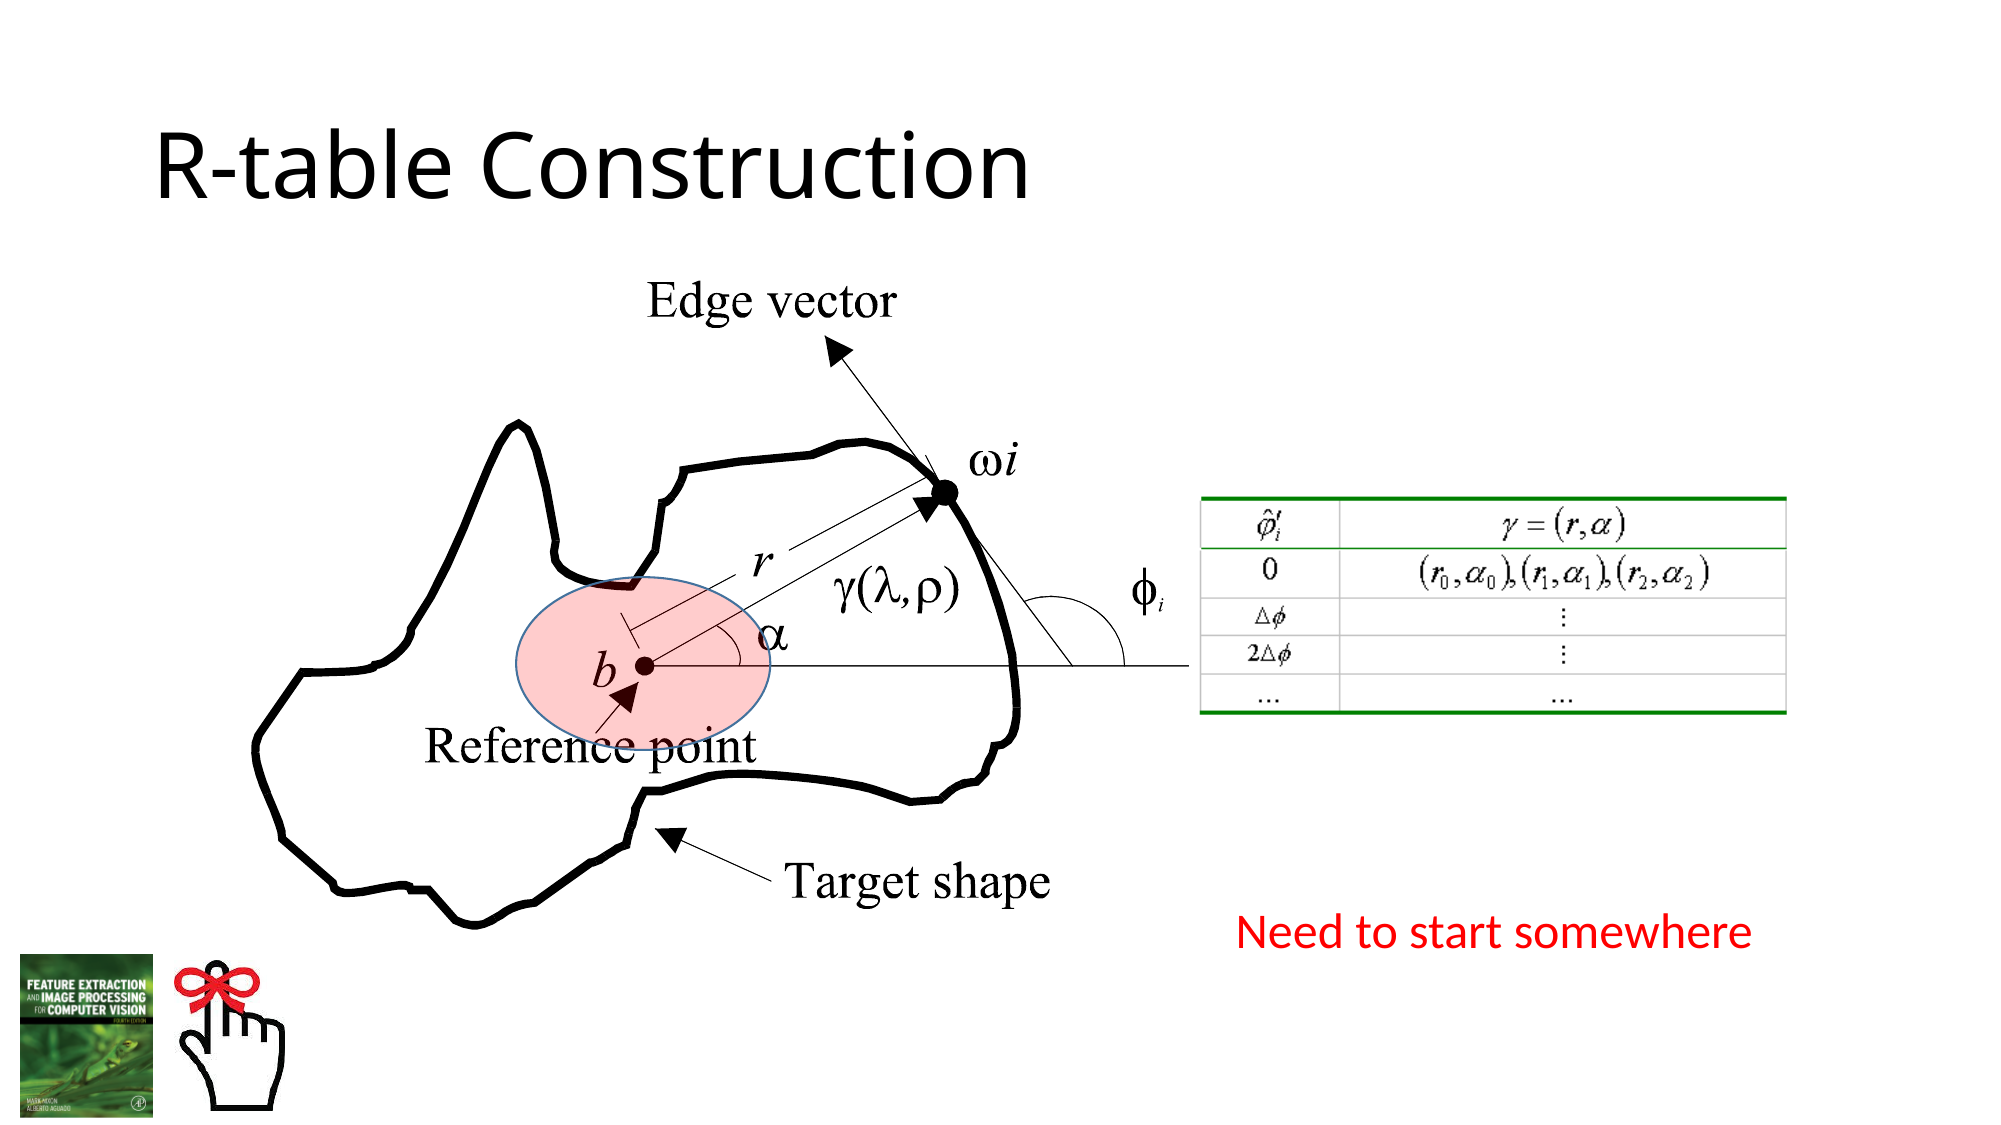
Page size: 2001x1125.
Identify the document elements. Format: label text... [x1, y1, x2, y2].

picture [249, 278, 1798, 932]
text_box Need to start somewhere [1126, 891, 1863, 966]
picture [174, 960, 285, 1111]
title R-table Construction [137, 59, 1863, 278]
picture [20, 954, 153, 1118]
